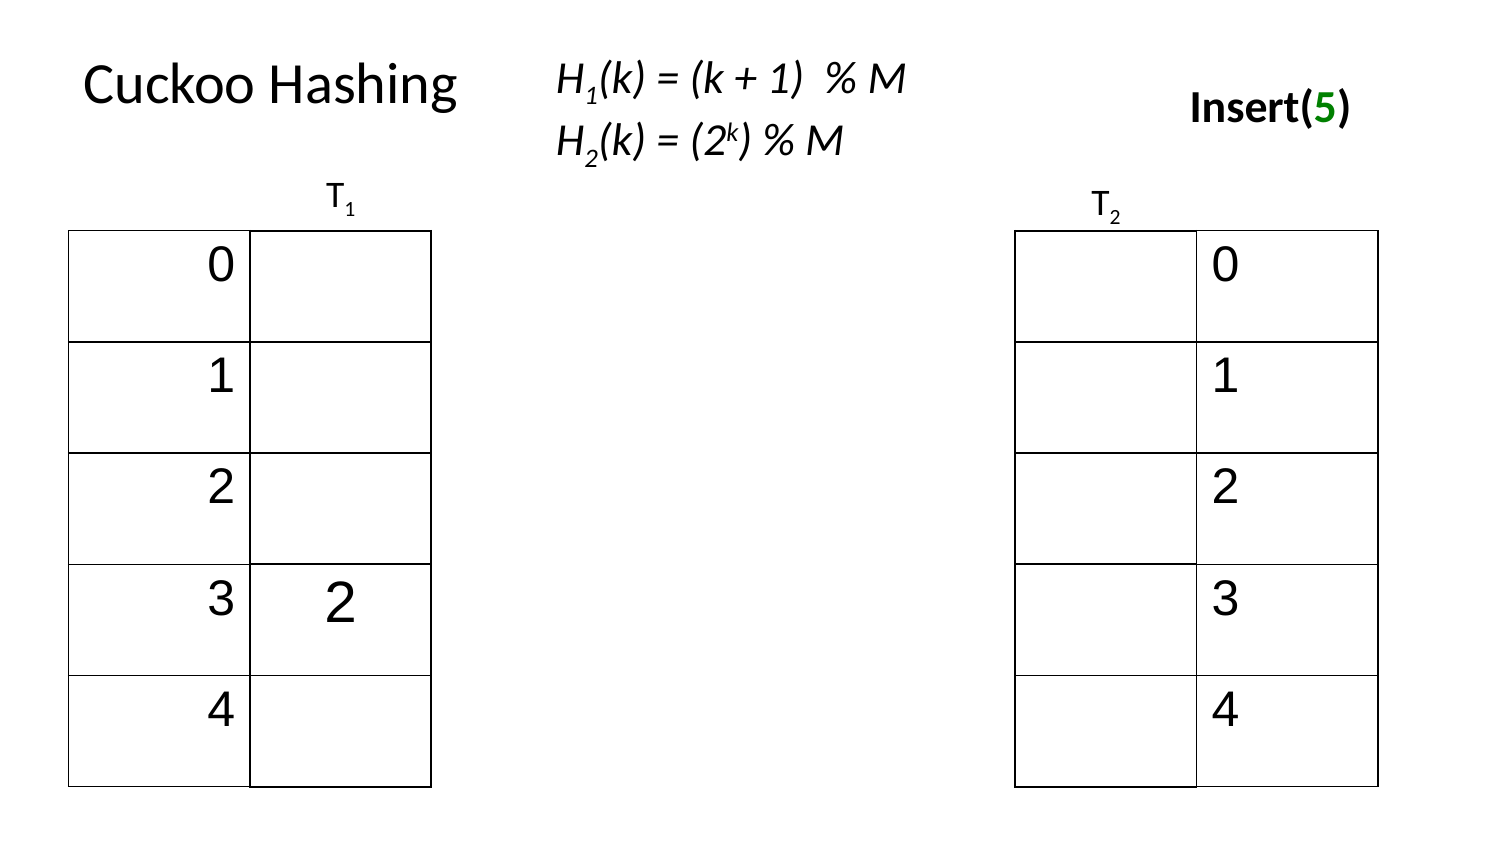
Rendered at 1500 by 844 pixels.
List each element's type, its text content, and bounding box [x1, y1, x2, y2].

table_cell 3 [69, 565, 249, 675]
table_cell [251, 454, 430, 563]
table_cell [251, 343, 430, 452]
table_cell [1016, 565, 1196, 675]
table_cell [1016, 454, 1196, 563]
table_cell [251, 676, 430, 786]
text_box Insert(5) [1147, 69, 1394, 141]
text_box T1 [249, 162, 432, 223]
table_cell 2 [1197, 454, 1377, 564]
table_cell 3 [1197, 565, 1377, 675]
table_header [251, 232, 430, 341]
text_box T2 [1015, 170, 1197, 231]
table_cell 4 [1197, 676, 1377, 786]
table_cell 1 [69, 343, 249, 452]
table_header [1016, 232, 1196, 341]
text_box Cuckoo Hashing [68, 37, 475, 124]
table_cell [1016, 676, 1196, 786]
table_header 0 [69, 231, 249, 341]
text_box H1(k) = (k + 1) % M H2(k) = (2k) % M [540, 39, 1016, 167]
table_cell 1 [1197, 343, 1377, 452]
table_cell 2 [69, 454, 249, 564]
table_cell [1016, 343, 1196, 452]
table_cell 4 [69, 676, 249, 786]
table_header 0 [1197, 231, 1377, 341]
table_cell 2 [251, 565, 430, 675]
